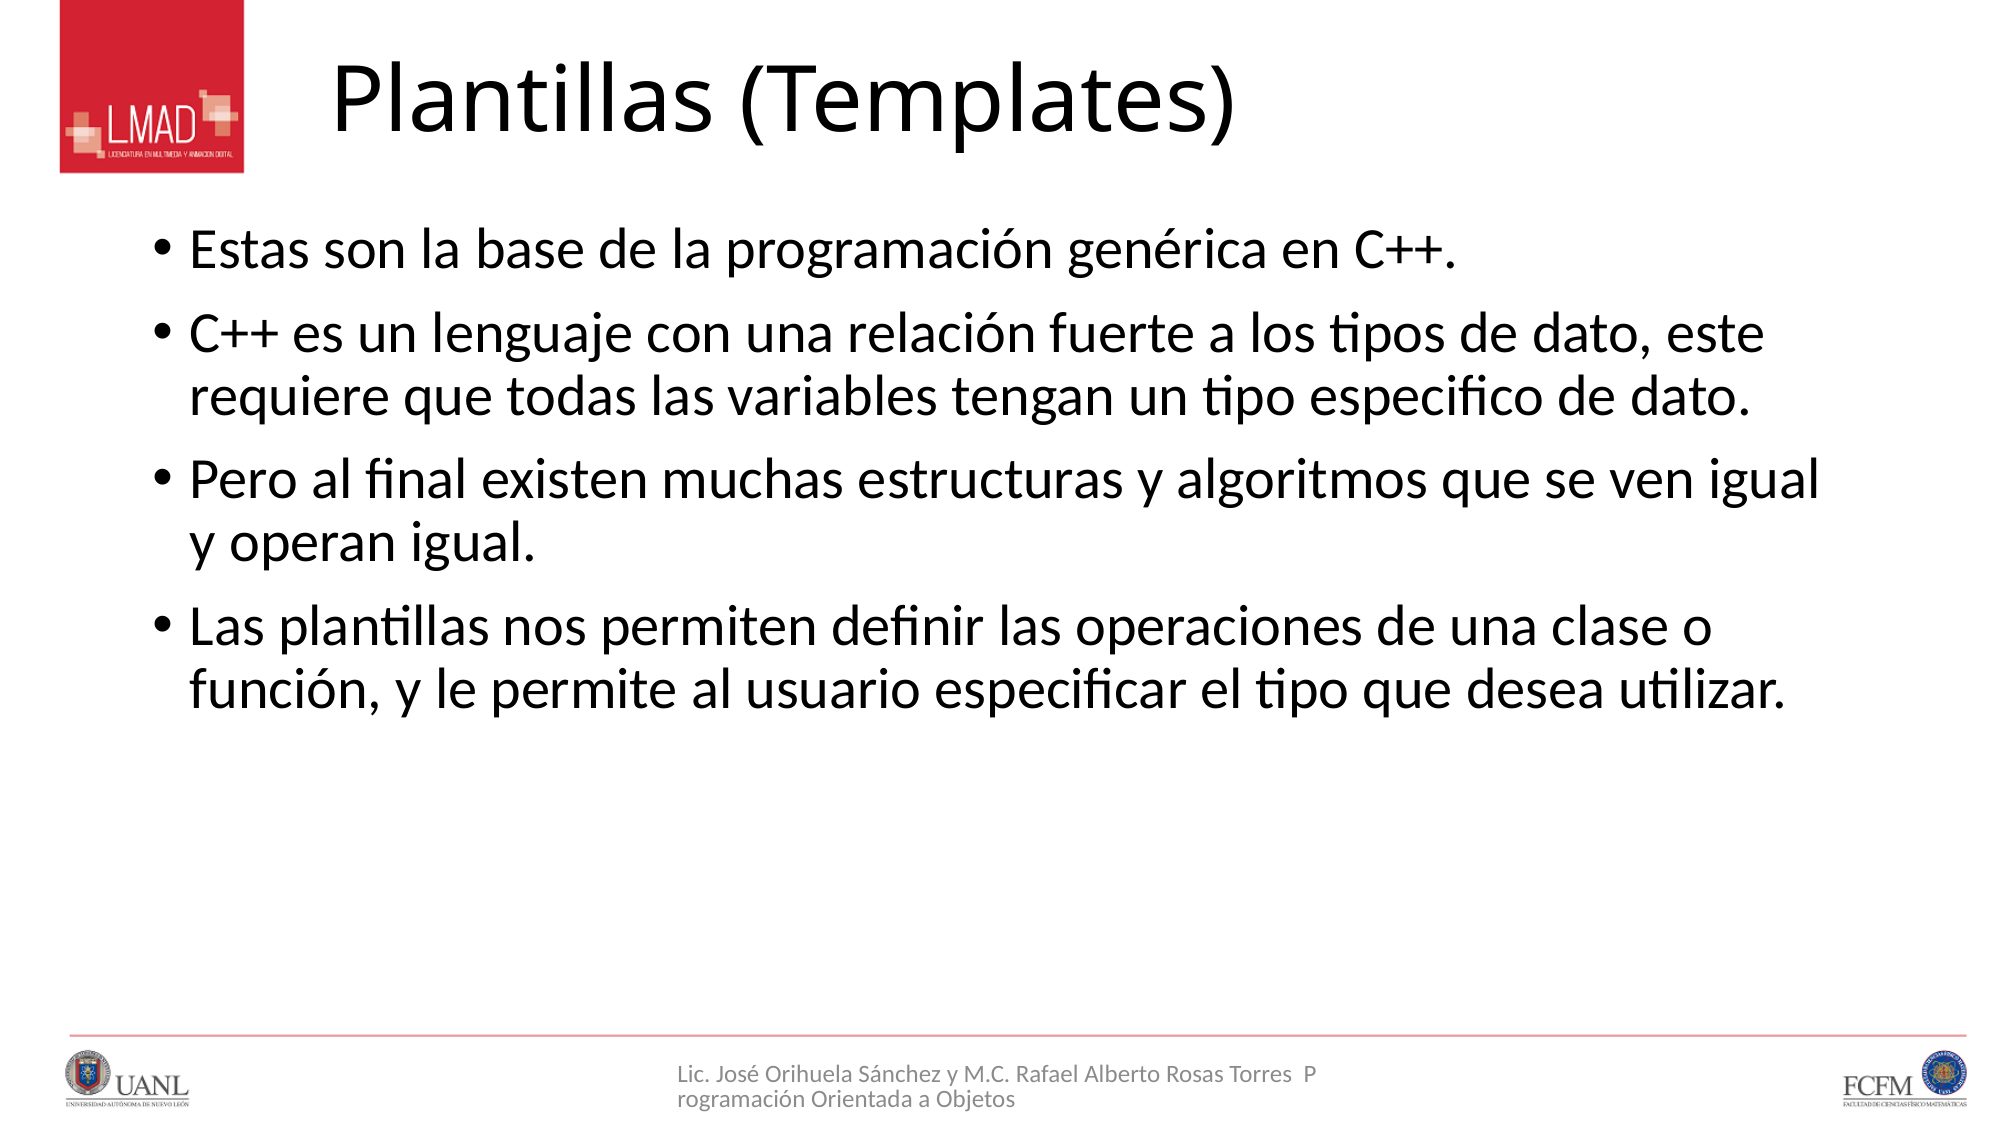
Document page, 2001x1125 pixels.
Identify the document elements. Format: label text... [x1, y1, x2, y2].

footer Lic. José Orihuela Sánchez y M.C. Rafael Alberto Rosas Torres Programación Orientada a Objetos [662, 1042, 1338, 1103]
title Plantillas (Templates) [314, 28, 1863, 176]
list Estas son la base de la programación genérica en C++. C++ es un lenguaje con una relación fuerte a los tipos de dato, este requiere que todas las variables tengan un tipo especifico de dato. Pero al final existen muchas estructuras y algoritmos que se ven igual y operan igual. Las plantillas nos permiten definir las operaciones de una clase o función, y le permite al usuario especificar el tipo que desea utilizar. [137, 210, 1863, 1014]
picture [0, 0, 2001, 1125]
